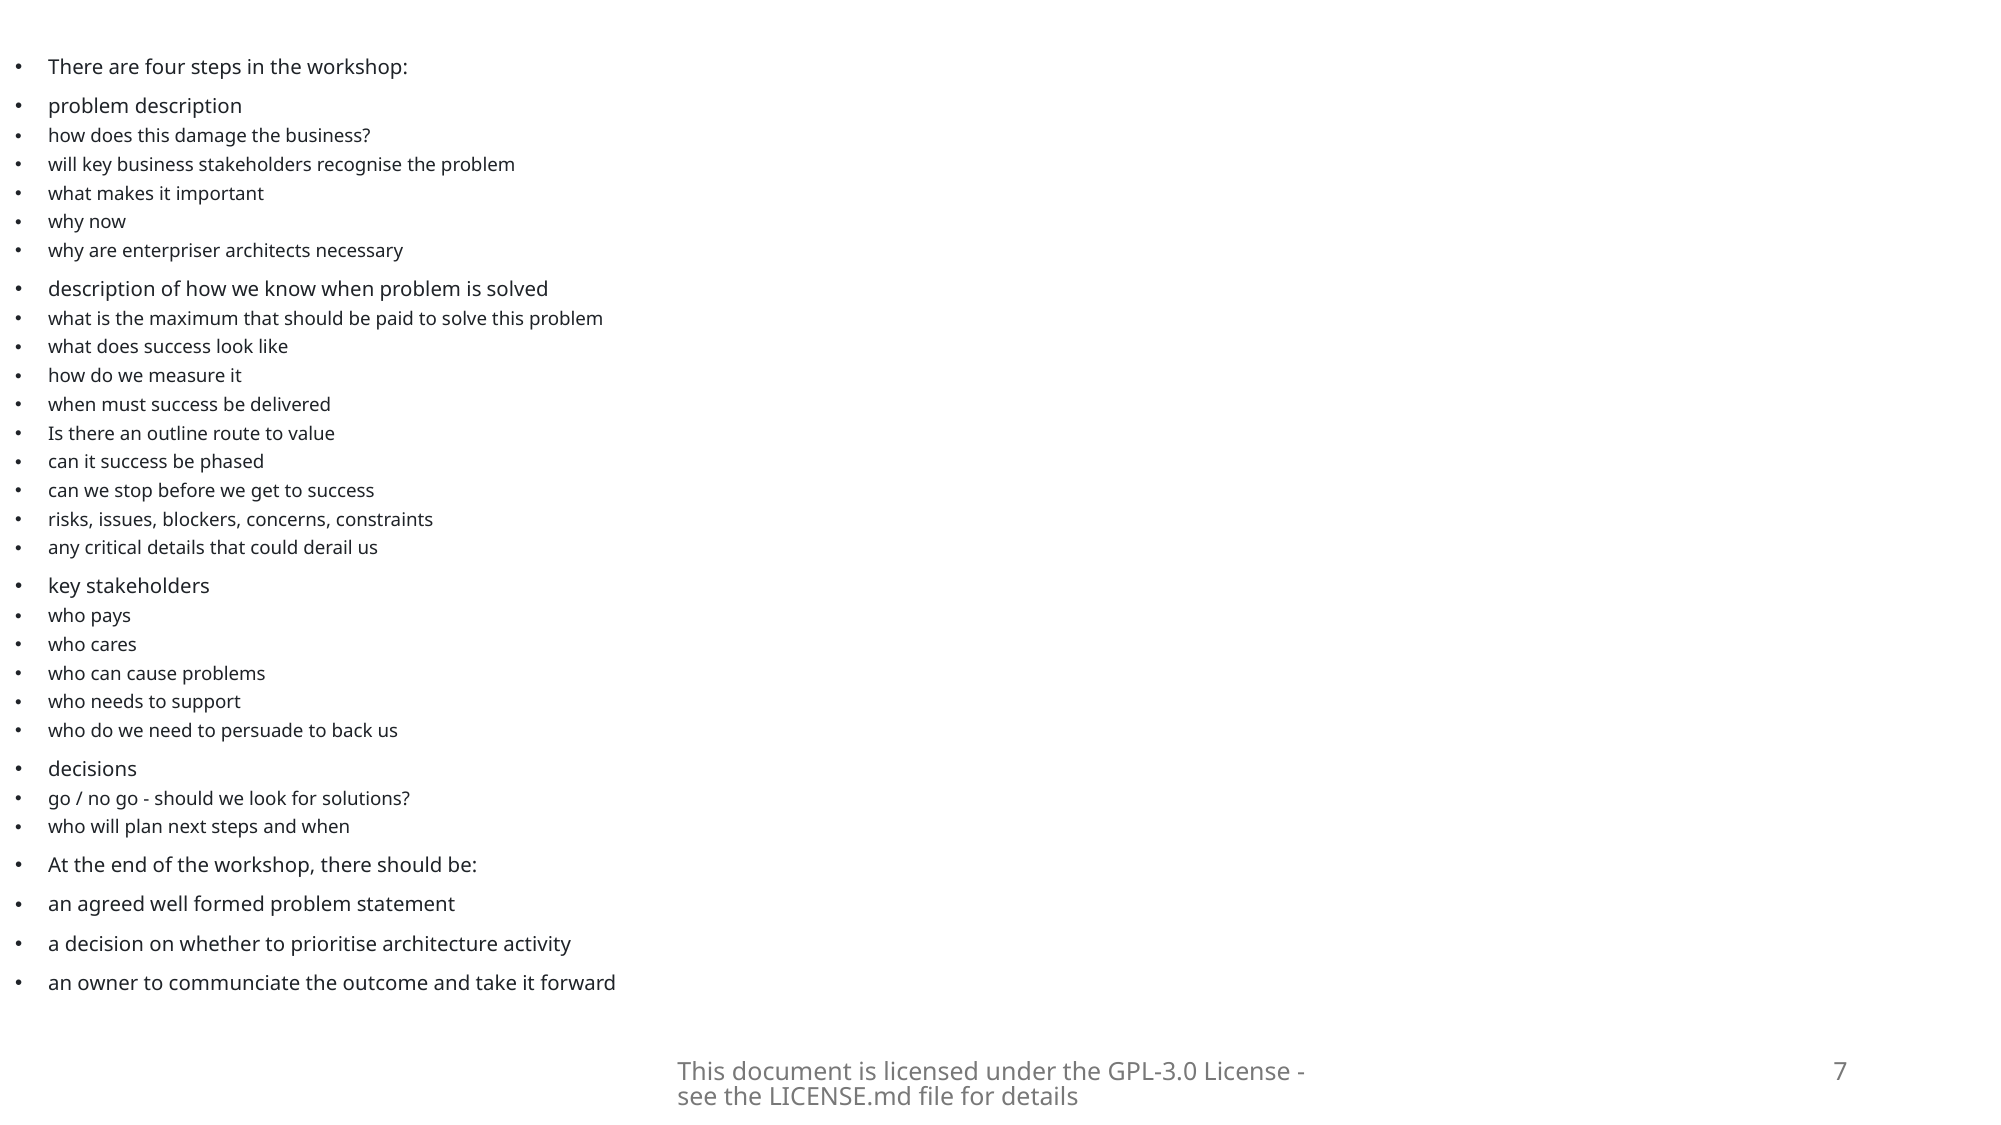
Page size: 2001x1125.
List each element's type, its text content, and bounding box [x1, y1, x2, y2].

slide_number 7 [1412, 1042, 1863, 1103]
list There are four steps in the workshop: problem description how does this damage the business? will key business stakeholders recognise the problem what makes it important why now why are enterpriser architects necessary description of how we know when problem is solved what is the maximum that should be paid to solve this problem what does success look like how do we measure it when must success be delivered Is there an outline route to value can it success be phased can we stop before we get to success risks, issues, blockers, concerns, constraints any critical details that could derail us key stakeholders who pays who cares who can cause problems who needs to support who do we need to persuade to back us decisions go / no go - should we look for solutions? who will plan next steps and when At the end of the workshop, there should be: an agreed well formed problem statement a decision on whether to prioritise architecture activity an owner to communciate the outcome and take it forward [0, 49, 1940, 1014]
footer This document is licensed under the GPL-3.0 License - see the LICENSE.md file for details [662, 1042, 1338, 1103]
